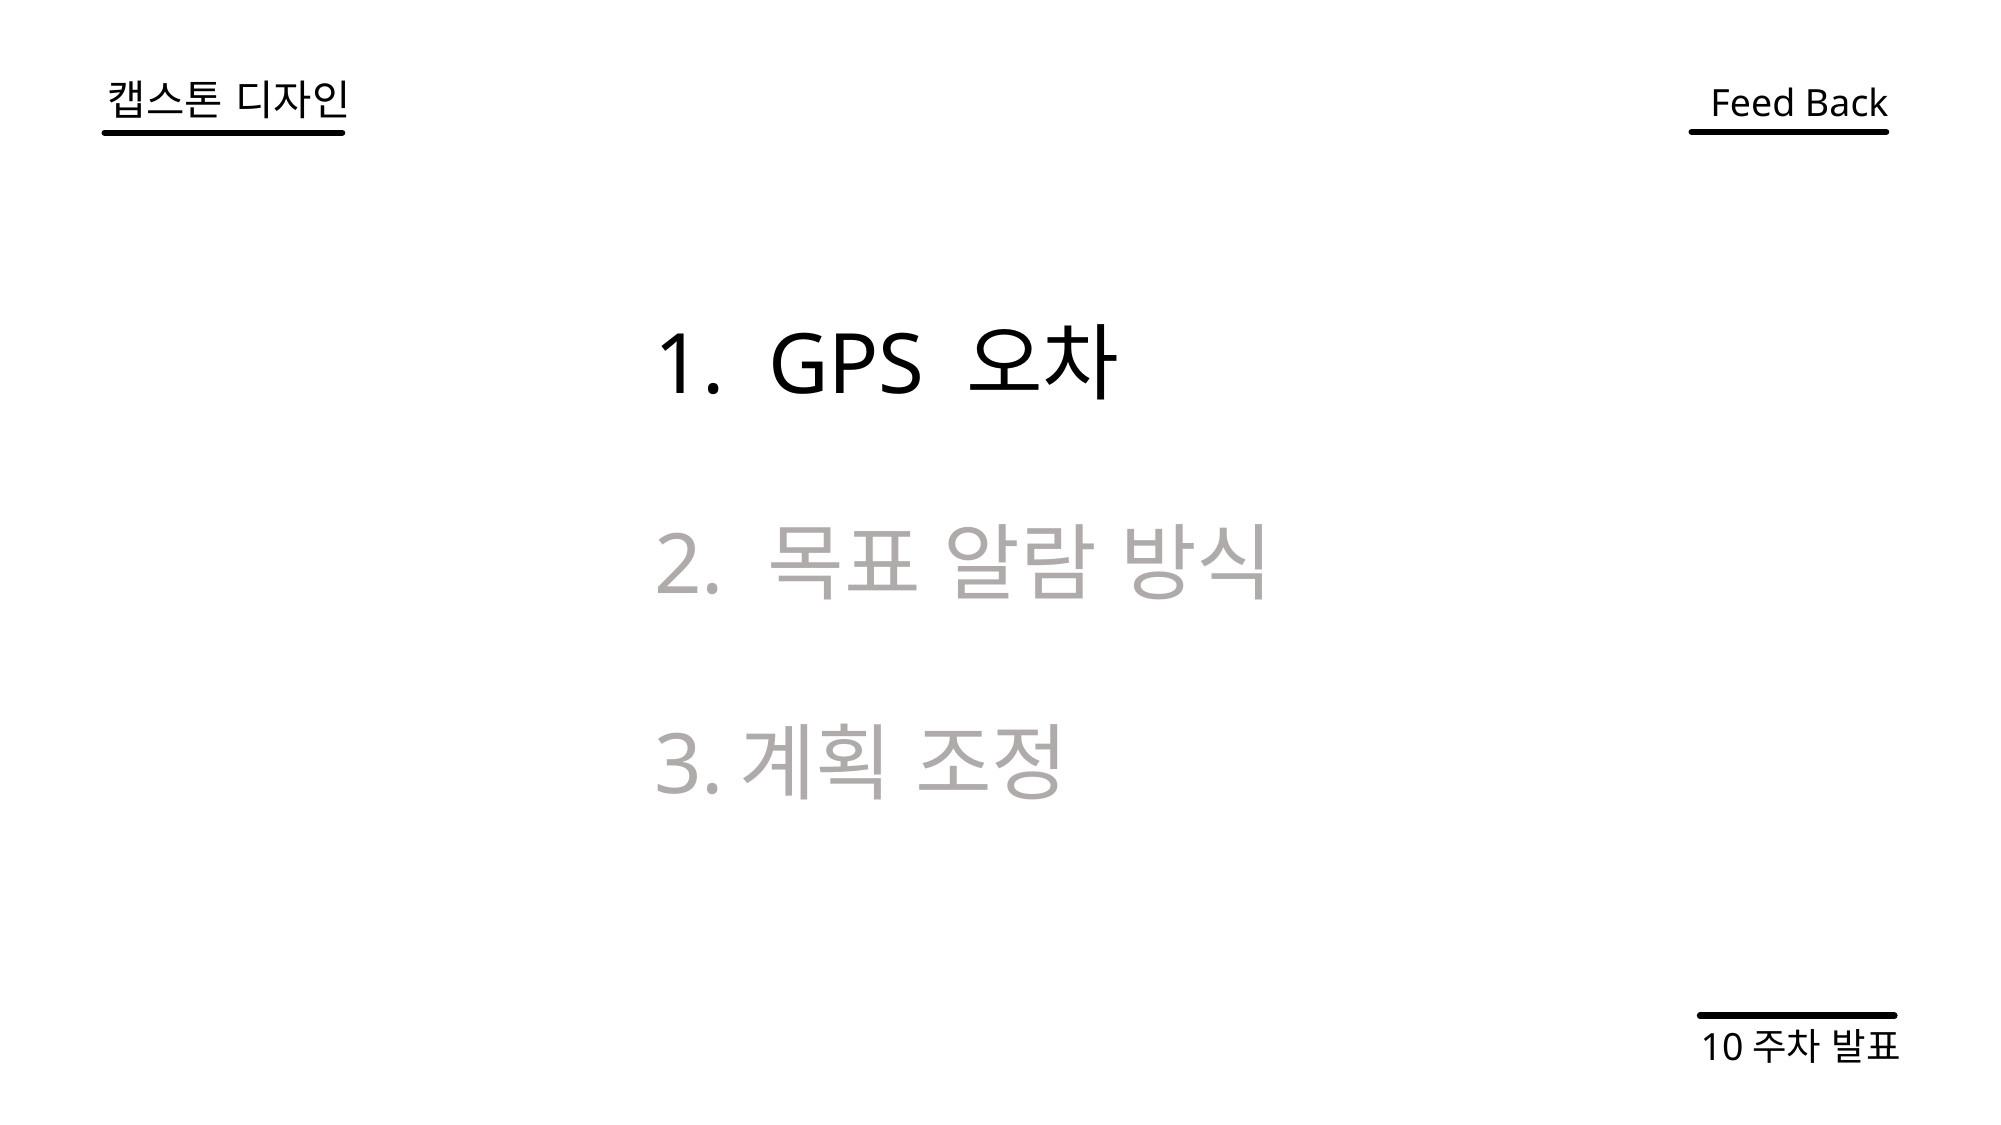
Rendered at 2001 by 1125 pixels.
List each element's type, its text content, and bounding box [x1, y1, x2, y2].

text_box 10주차 발표 [1685, 1015, 1916, 1076]
text_box 캡스톤 디자인 [61, 71, 398, 133]
text_box GPS 오차 목표 알람 방식 계획 조정 [640, 302, 1452, 818]
text_box Feed Back [1695, 71, 1904, 131]
